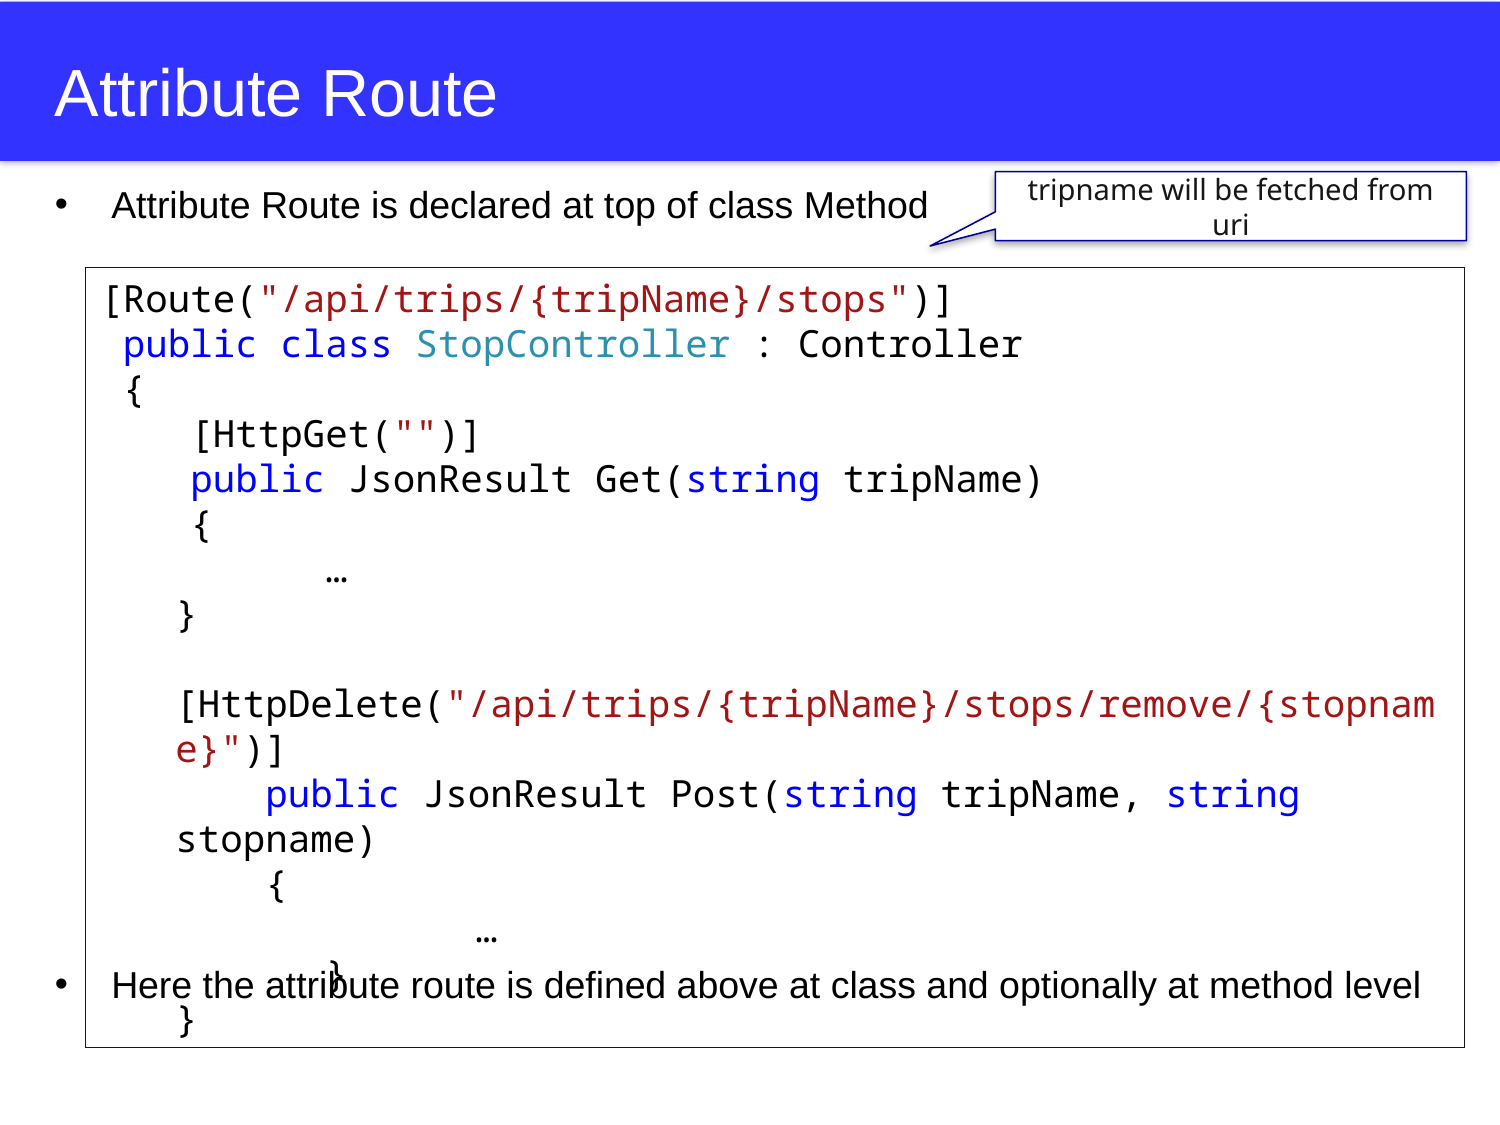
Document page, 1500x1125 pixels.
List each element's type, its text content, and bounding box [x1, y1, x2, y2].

title Attribute Route [40, 42, 1467, 135]
text_box [Route("/api/trips/{tripName}/stops")] public class StopController : Controller { [HttpGet("")] public JsonResult Get(string tripName) { … } [HttpDelete("/api/trips/{tripName}/stops/remove/{stopname}")] public JsonResult Post(string tripName, string stopname) { … } } [85, 267, 1465, 1048]
list Attribute Route is declared at top of class Method Here the attribute route is defined above at class and optionally at method level [40, 173, 1465, 1091]
text_box tripname will be fetched from uri [929, 170, 1468, 247]
